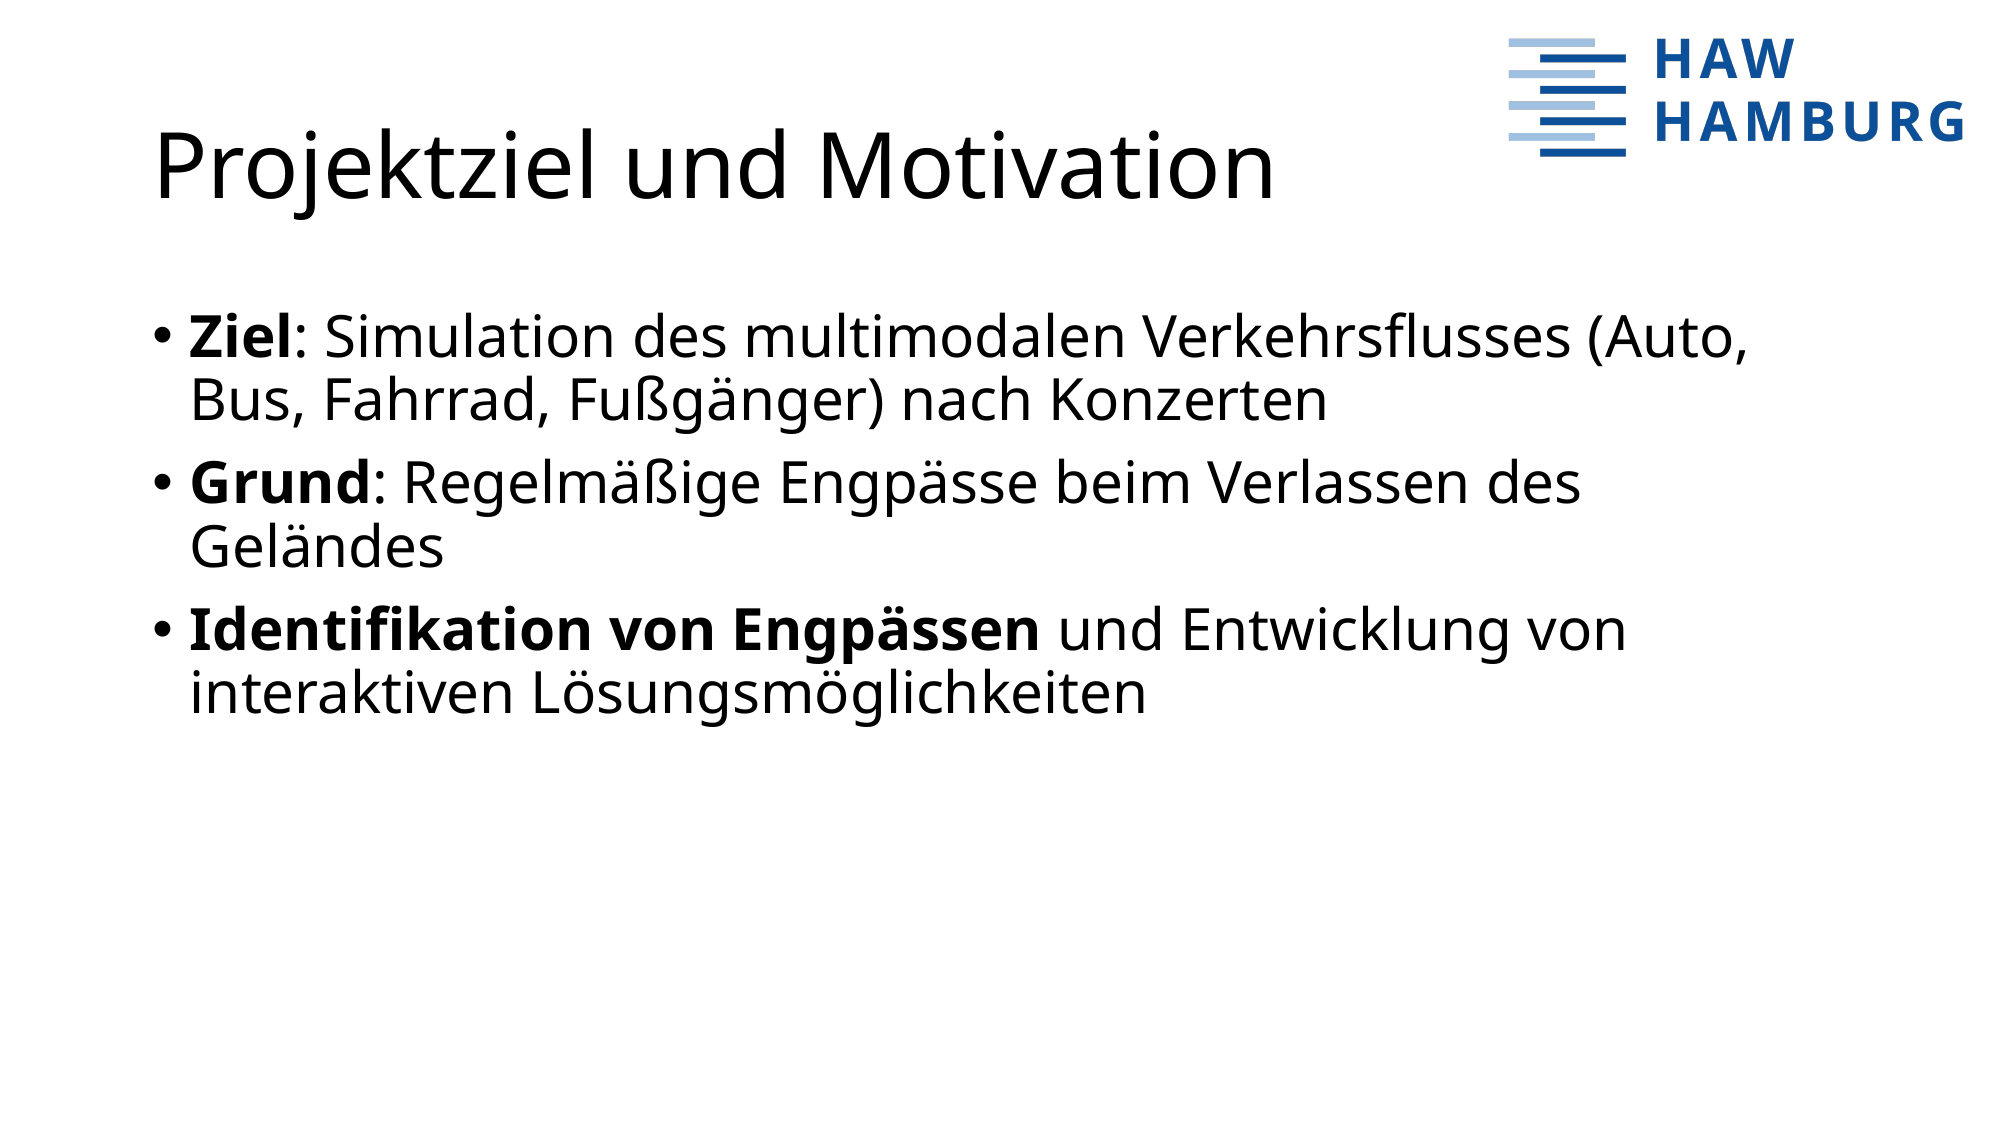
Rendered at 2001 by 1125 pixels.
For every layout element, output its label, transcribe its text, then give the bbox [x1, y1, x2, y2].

picture [1505, 35, 1966, 161]
title Projektziel und Motivation [137, 59, 1863, 278]
list Ziel: Simulation des multimodalen Verkehrsflusses (Auto, Bus, Fahrrad, Fußgänger) nach Konzerten Grund: Regelmäßige Engpässe beim Verlassen des Geländes Identifikation von Engpässen und Entwicklung von interaktiven Lösungsmöglichkeiten [137, 299, 1863, 1014]
